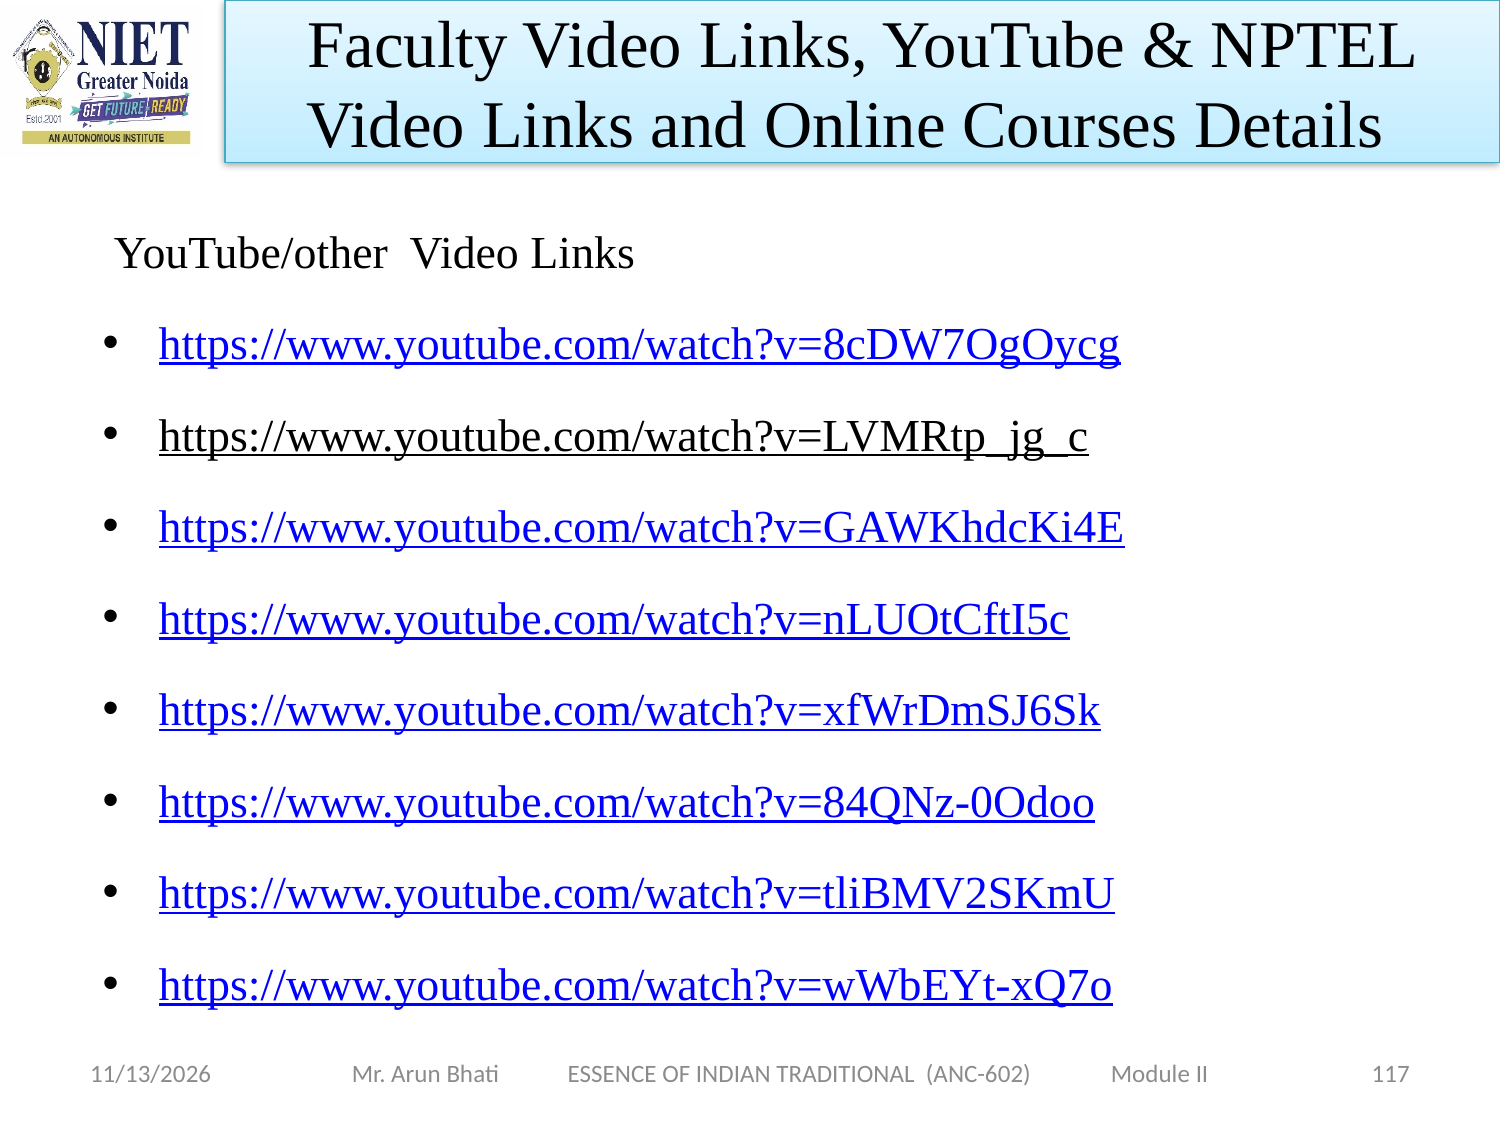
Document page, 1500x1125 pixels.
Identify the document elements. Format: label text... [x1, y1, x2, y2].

footer Mr. Arun Bhati ESSENCE OF INDIAN TRADITIONAL (ANC-602) Module II [225, 1042, 1337, 1103]
text_box Faculty Video Links, YouTube & NPTEL Video Links and Online Courses Details [224, 0, 1500, 163]
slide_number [75, 1042, 225, 1103]
list YouTube/other Video Links https://www.youtube.com/watch?v=8cDW7OgOycg https://www.youtube.com/watch?v=LVMRtp_jg_c https://www.youtube.com/watch?v=GAWKhdcKi4E https://www.youtube.com/watch?v=nLUOtCftI5c https://www.youtube.com/watch?v=xfWrDmSJ6Sk https://www.youtube.com/watch?v=84QNz-0Odoo https://www.youtube.com/watch?v=tliBMV2SKmU https://www.youtube.com/watch?v=wWbEYt-xQ7o [87, 187, 1438, 1049]
slide_number 117 [1337, 1042, 1425, 1103]
picture [0, 5, 202, 157]
